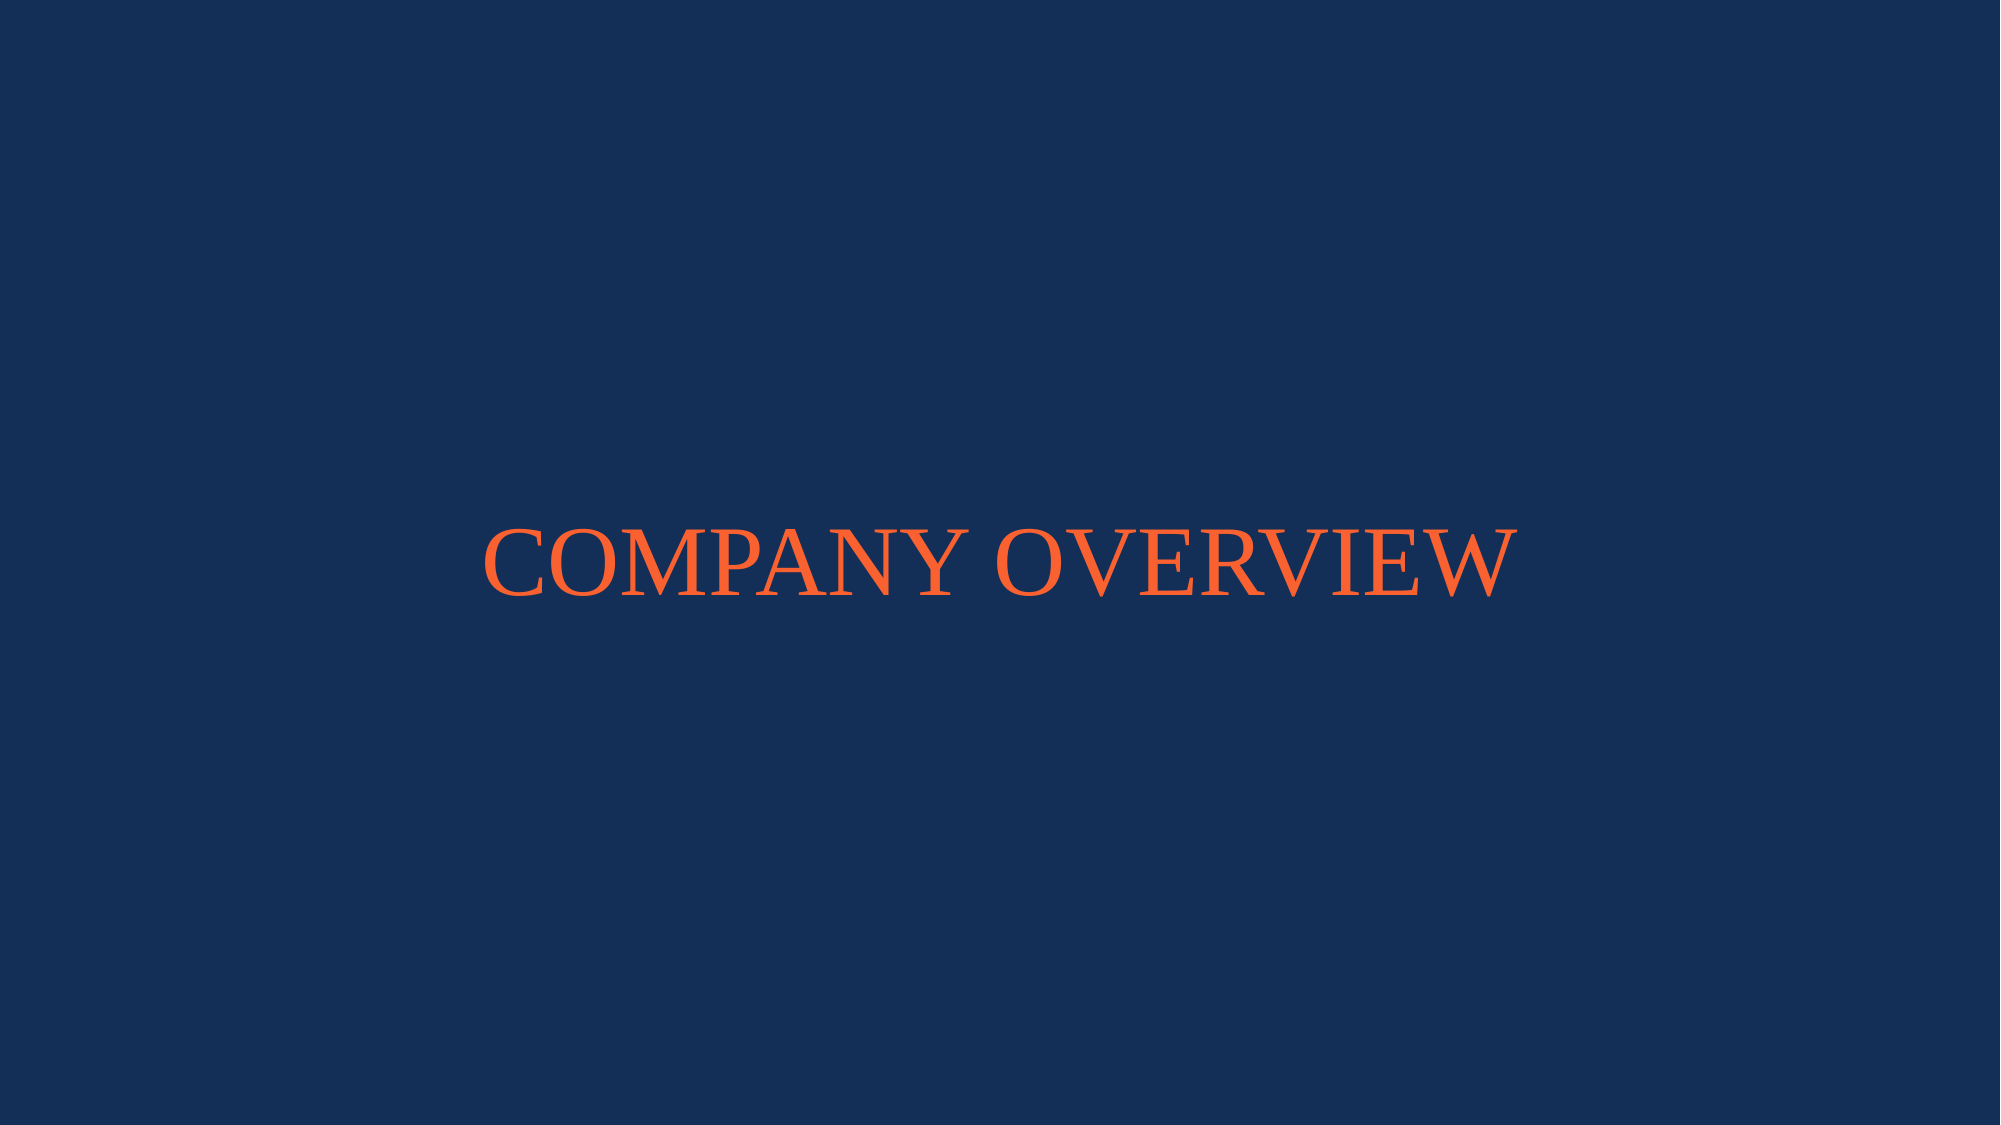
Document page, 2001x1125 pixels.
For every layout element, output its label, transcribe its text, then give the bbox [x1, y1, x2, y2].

title COMPANY OVERVIEW [249, 500, 1750, 625]
